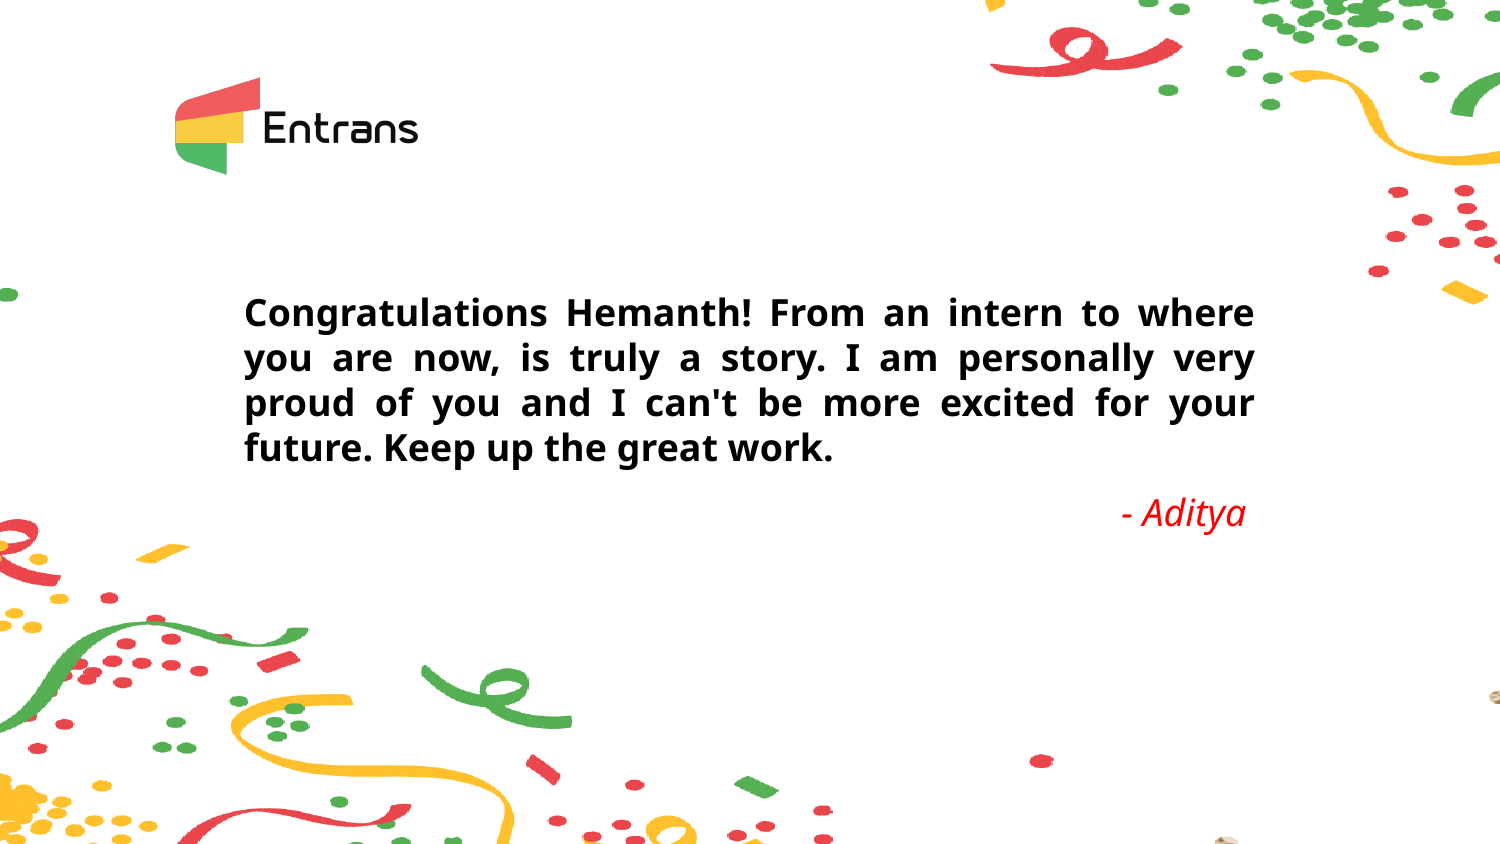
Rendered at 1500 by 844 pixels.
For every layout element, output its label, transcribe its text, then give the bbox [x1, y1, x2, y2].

picture [0, 0, 1500, 844]
text_box - Aditya [1106, 482, 1262, 542]
text_box Congratulations Hemanth! From an intern to where you are now, is truly a story. I am personally very proud of you and I can't be more excited for your future. Keep up the great work. [229, 281, 1271, 476]
